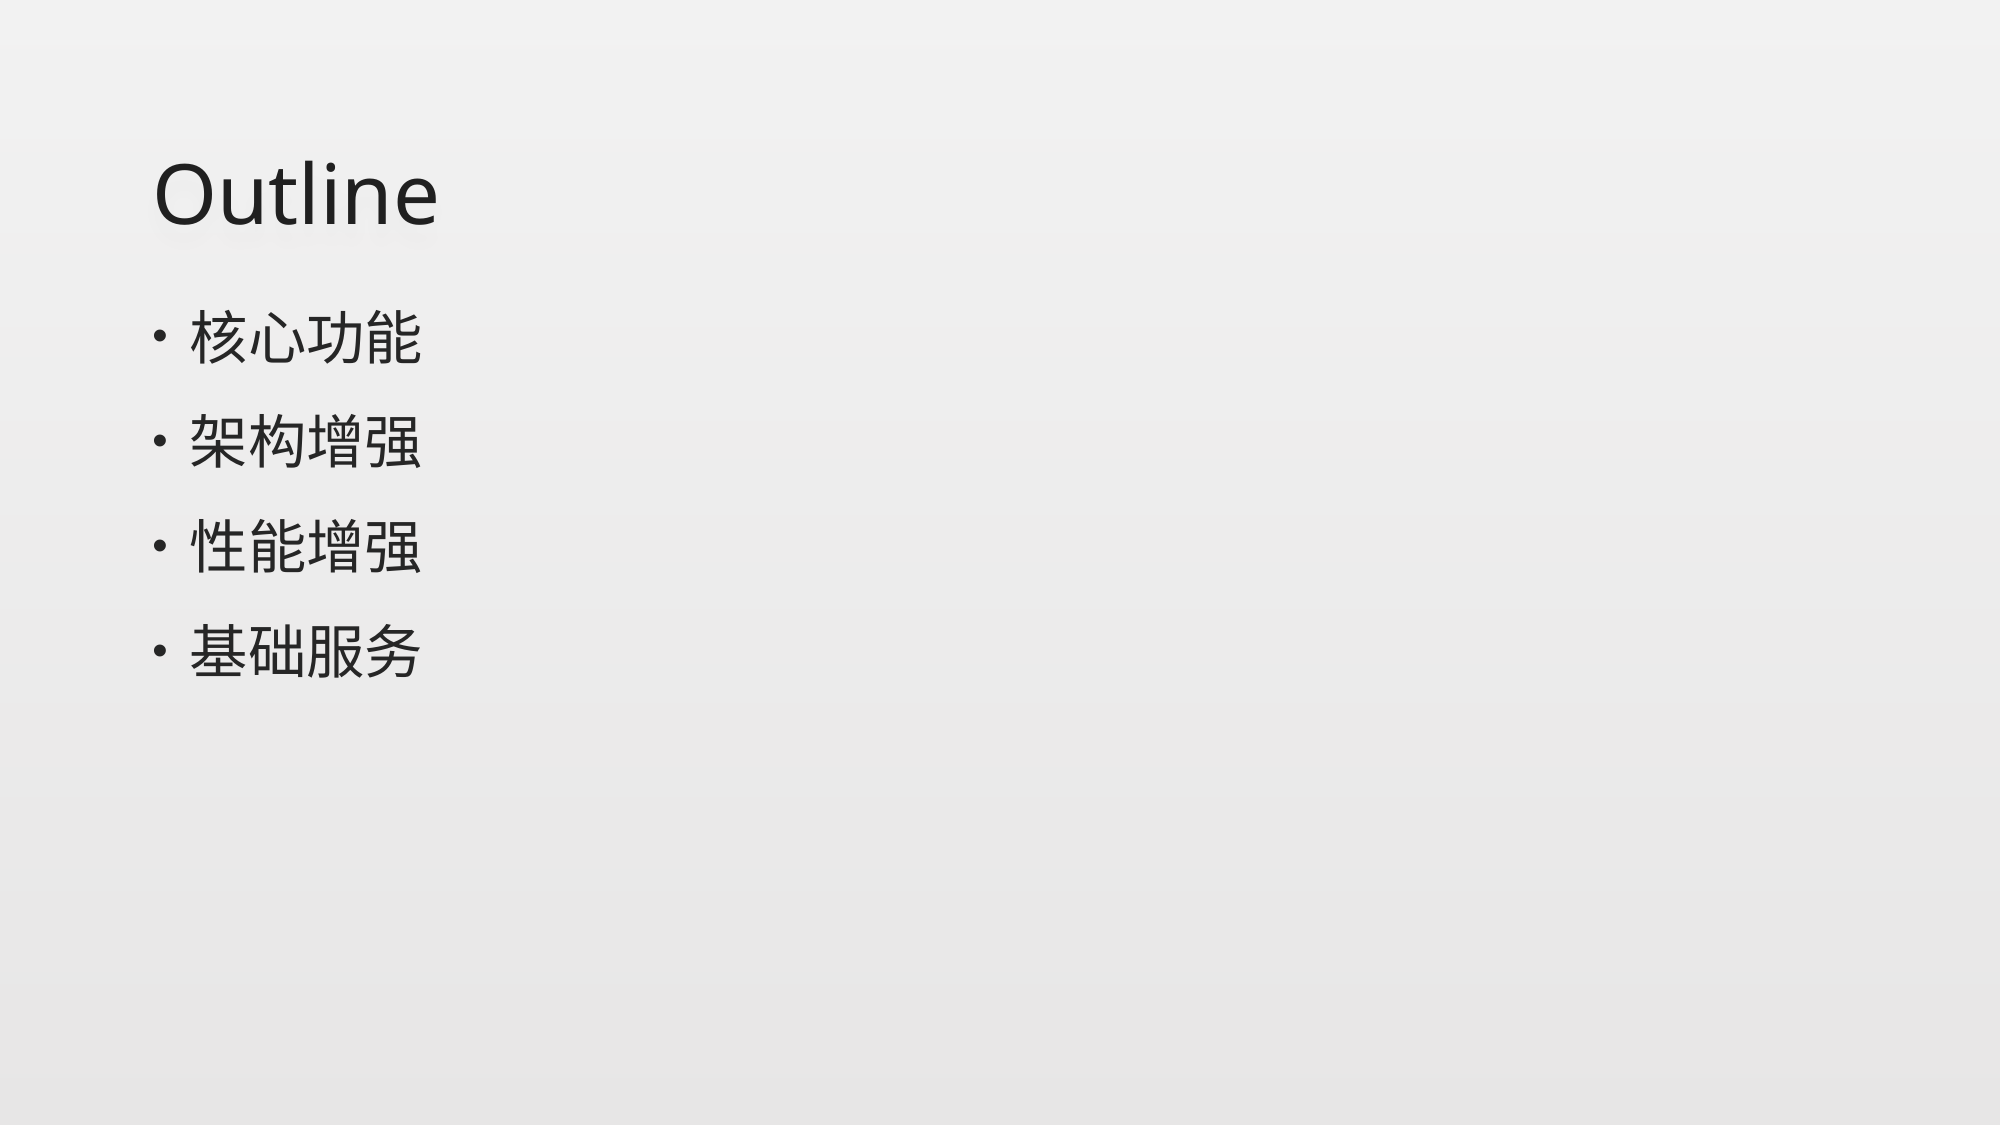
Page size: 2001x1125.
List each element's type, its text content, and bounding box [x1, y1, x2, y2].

title Outline [137, 32, 1863, 250]
list 核心功能 架构增强 性能增强 基础服务 [137, 279, 1863, 1014]
